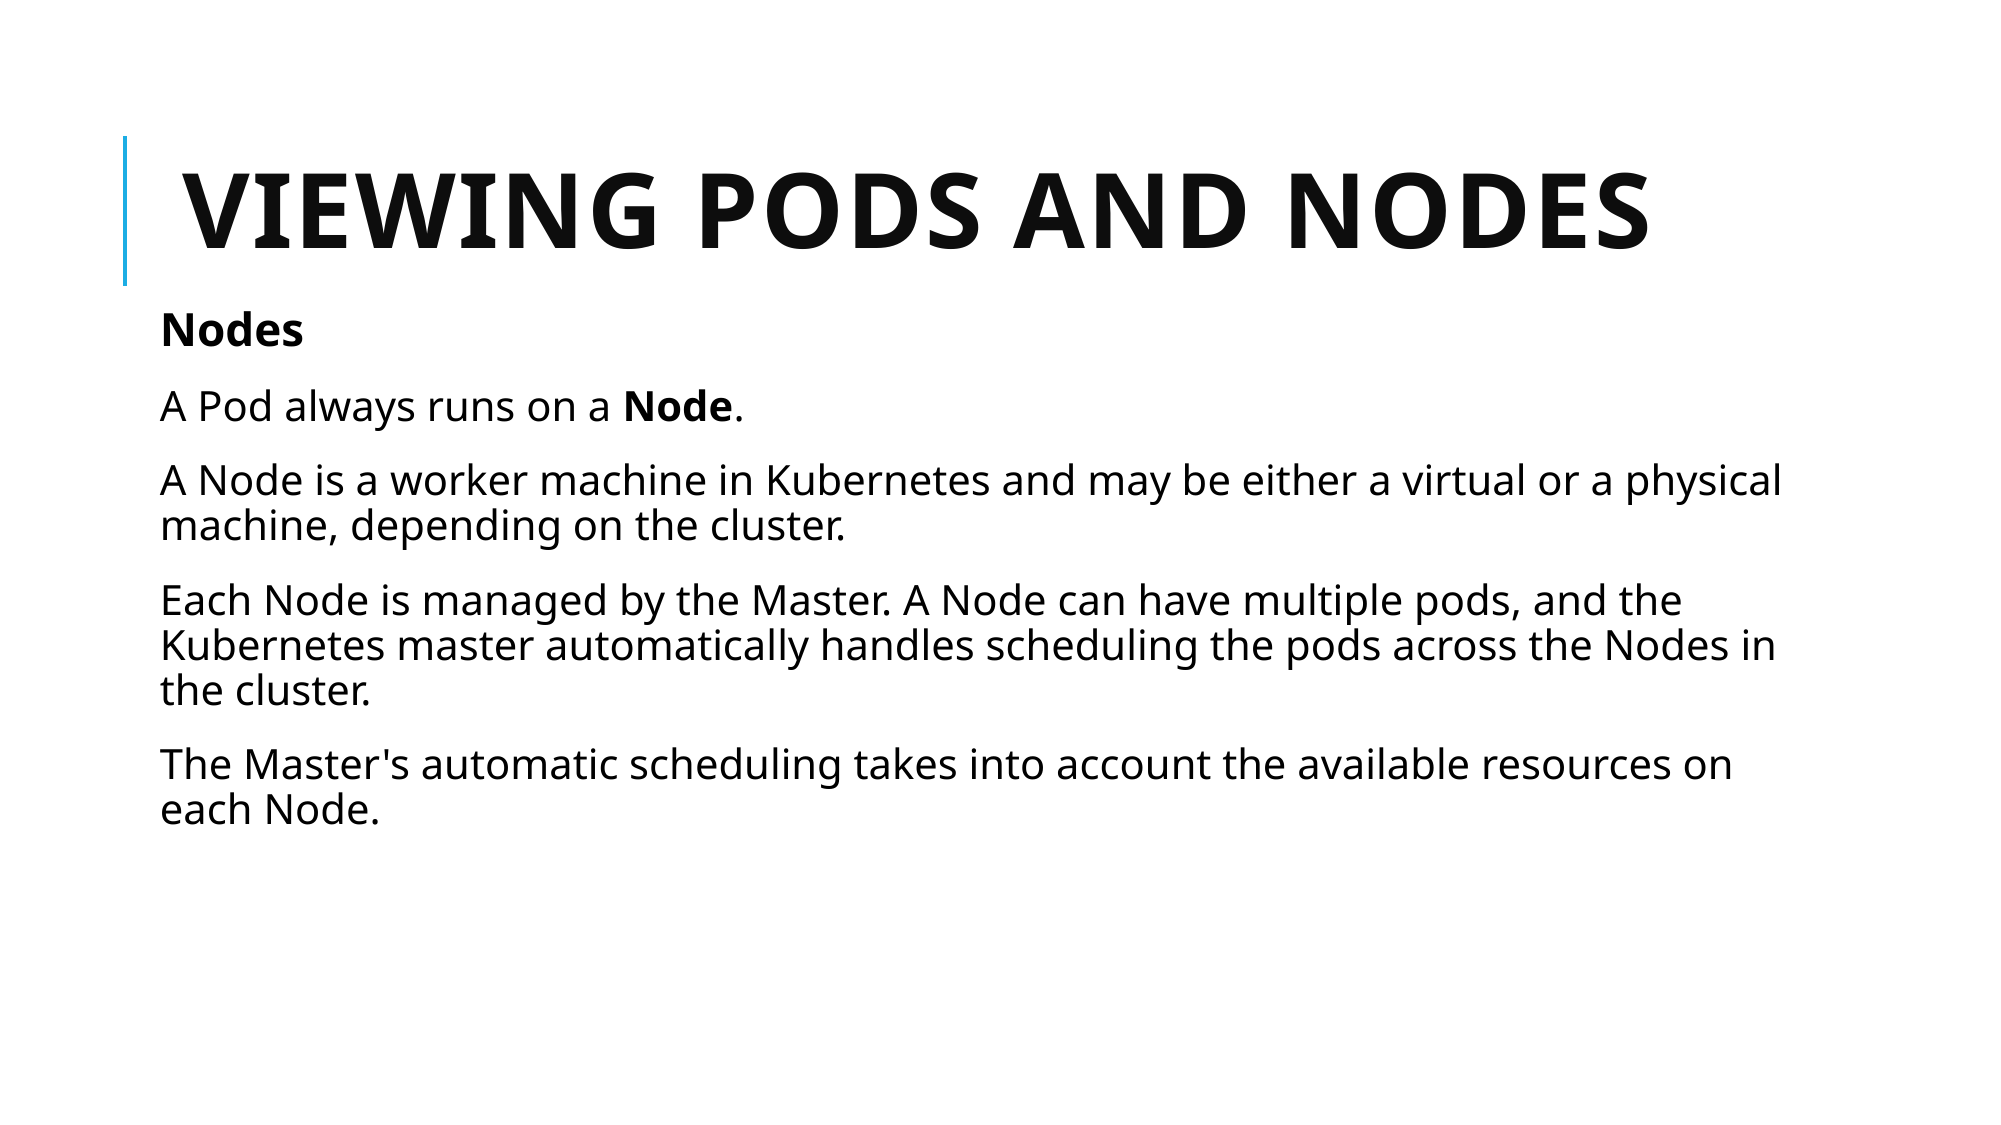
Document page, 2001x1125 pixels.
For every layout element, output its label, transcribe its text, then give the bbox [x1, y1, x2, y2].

title Viewing Pods and Nodes [168, 96, 1763, 299]
list Nodes A Pod always runs on a Node. A Node is a worker machine in Kubernetes and may be either a virtual or a physical machine, depending on the cluster. Each Node is managed by the Master. A Node can have multiple pods, and the Kubernetes master automatically handles scheduling the pods across the Nodes in the cluster. The Master's automatic scheduling takes into account the available resources on each Node. [137, 299, 1836, 1014]
